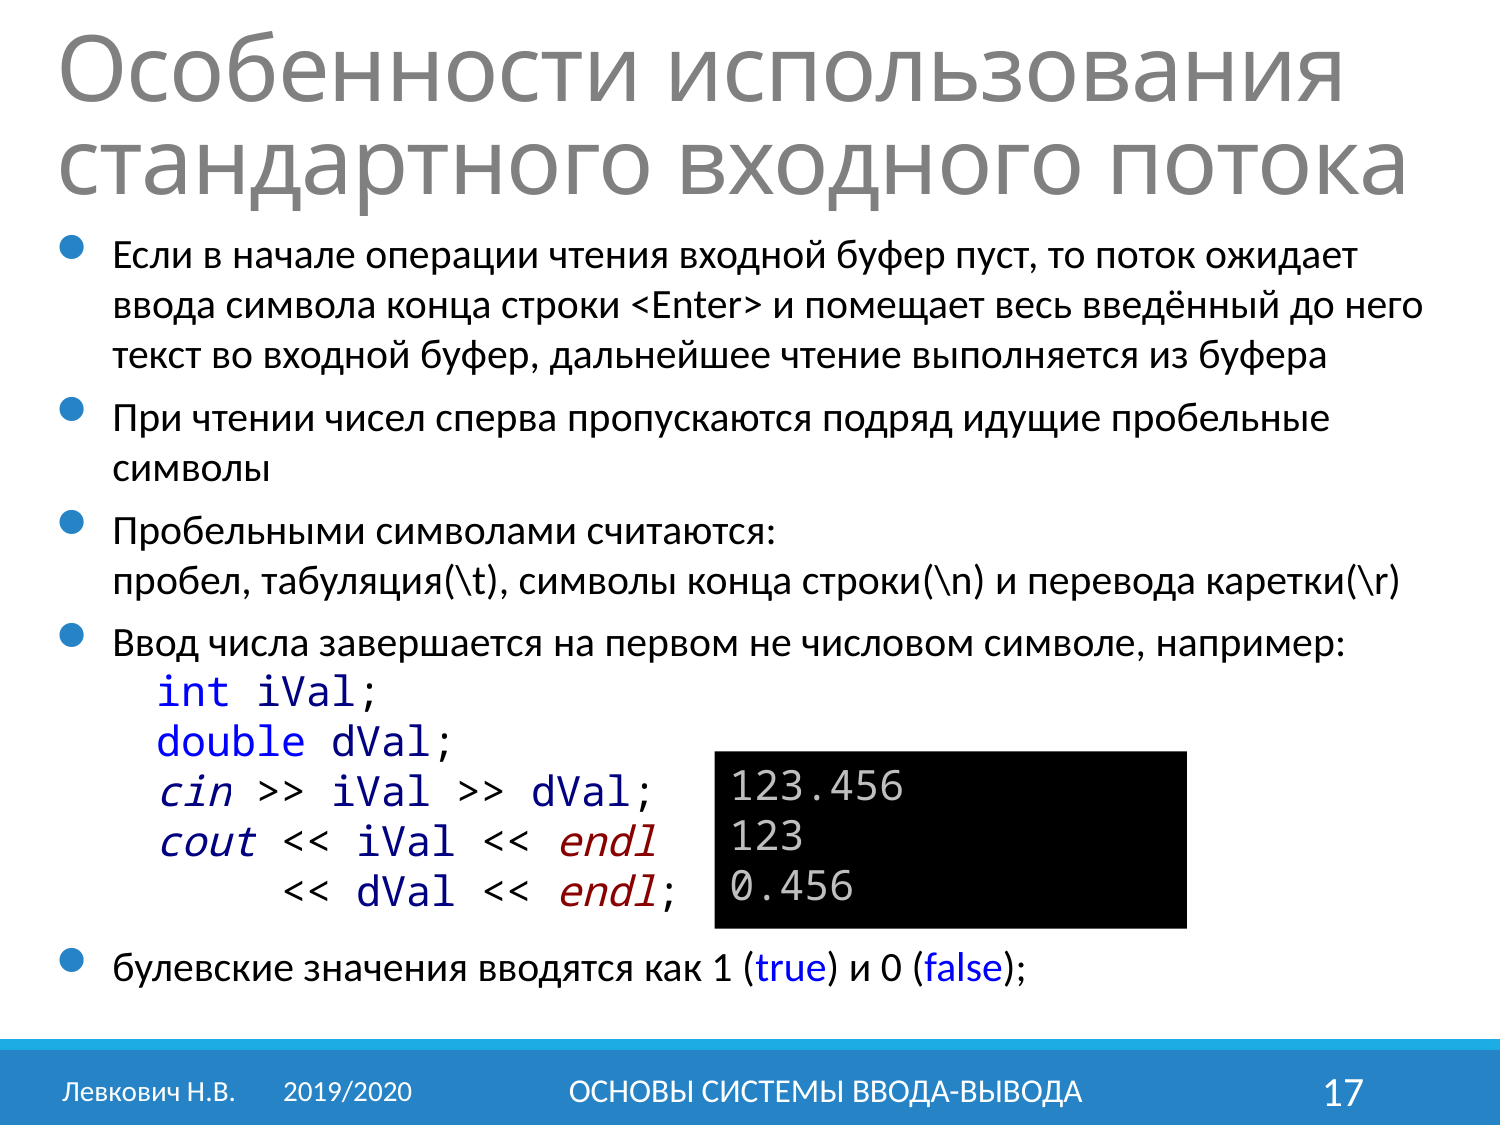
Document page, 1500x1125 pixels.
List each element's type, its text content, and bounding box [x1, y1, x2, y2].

text_box [28, 112, 1483, 965]
text_box Если в начале операции чтения входной буфер пуст, то поток ожидает ввода символа конца строки <Enter> и помещает весь введённый до него текст во входной буфер, дальнейшее чтение выполняется из буфера При чтении чисел сперва пропускаются подряд идущие пробельные символы Пробельными символами считаются: пробел, табуляция(\t), символы конца строки(\n) и перевода каретки(\r) Ввод числа завершается на первом не числовом символе, например: int iVal; double dVal; cin >> iVal >> dVal; cout << iVal << endl << dVal << endl; булевские значения вводятся как 1 (true) и 0 (false); [41, 219, 1459, 1005]
slide_number 17 [1218, 1059, 1380, 1120]
text_box 123.456 123 0.456 [714, 751, 1187, 929]
title Особенности использования стандартного входного потока [41, 19, 1459, 112]
footer ОСНОВЫ СИСТЕМЫ ВВОДА-ВЫВОДА [453, 1059, 1199, 1120]
slide_number Левкович Н.В. 2019/2020 [47, 1059, 440, 1120]
